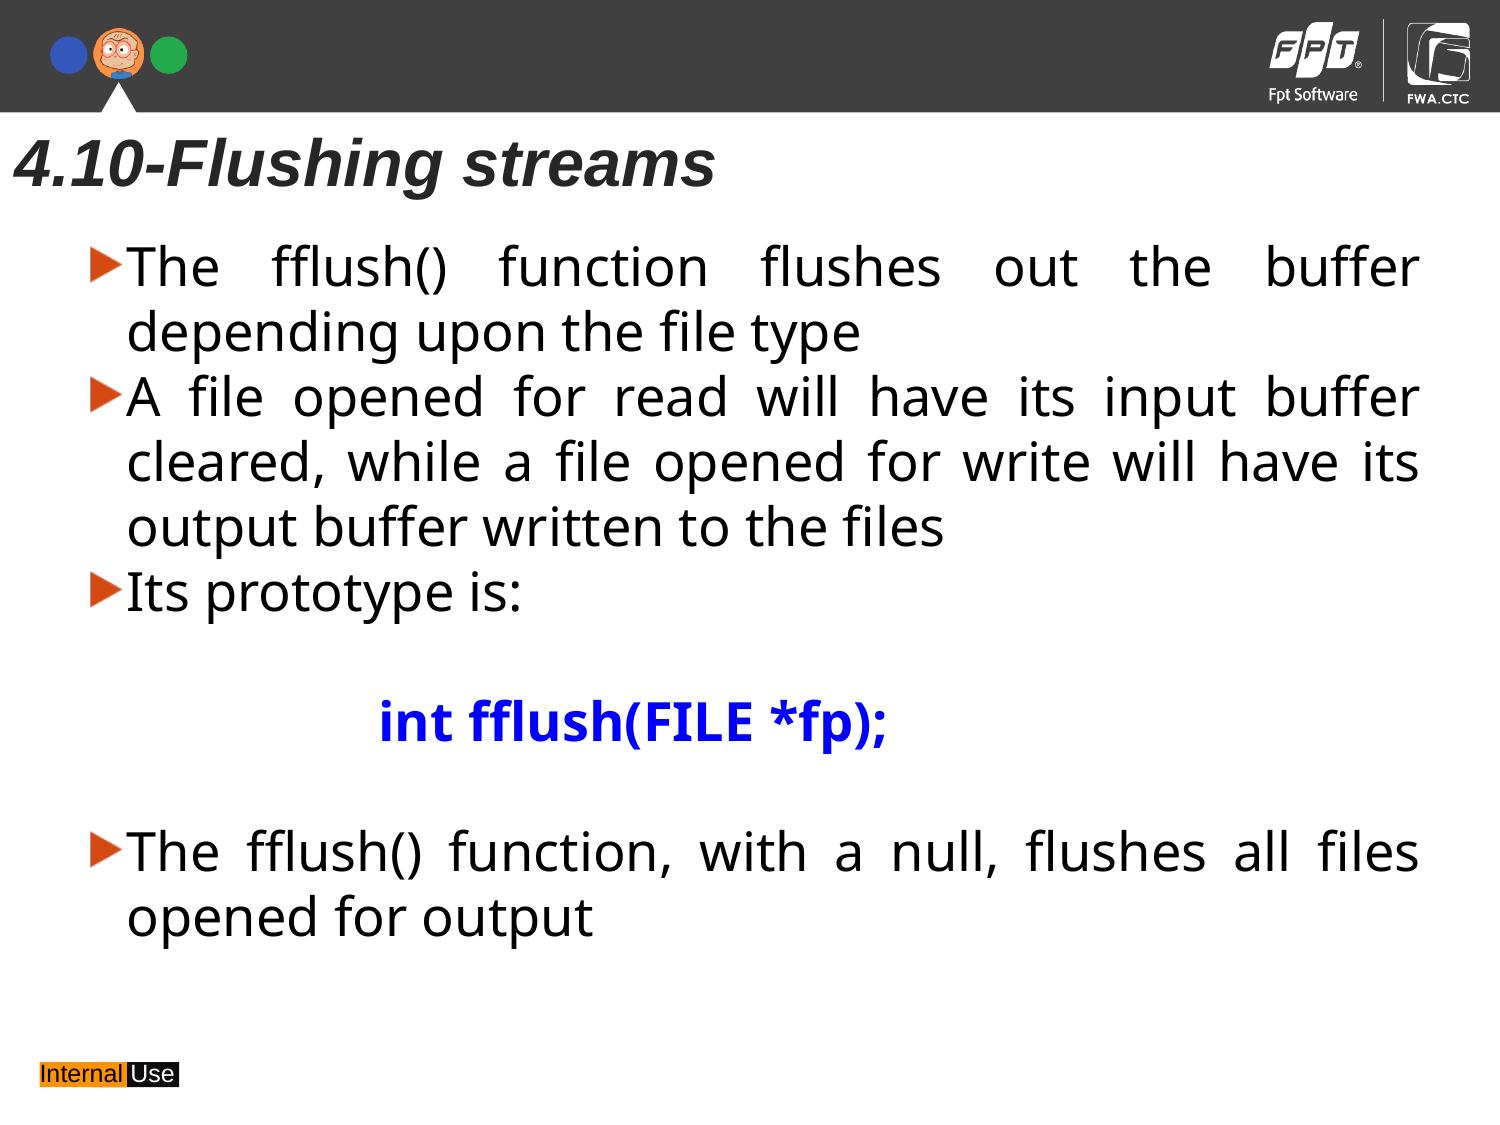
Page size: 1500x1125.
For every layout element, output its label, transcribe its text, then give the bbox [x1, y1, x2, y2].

picture [1262, 12, 1488, 125]
picture [93, 28, 144, 79]
text_box 4.10-Flushing streams [0, 112, 1463, 208]
picture [89, 245, 124, 284]
text_box The fflush() function flushes out the buffer depending upon the file type A file opened for read will have its input buffer cleared, while a file opened for write will have its output buffer written to the files Its prototype is: int fflush(FILE *fp); The fflush() function, with a null, flushes all files opened for output [74, 224, 1438, 955]
picture [89, 830, 124, 869]
picture [89, 375, 124, 414]
picture [89, 570, 124, 609]
